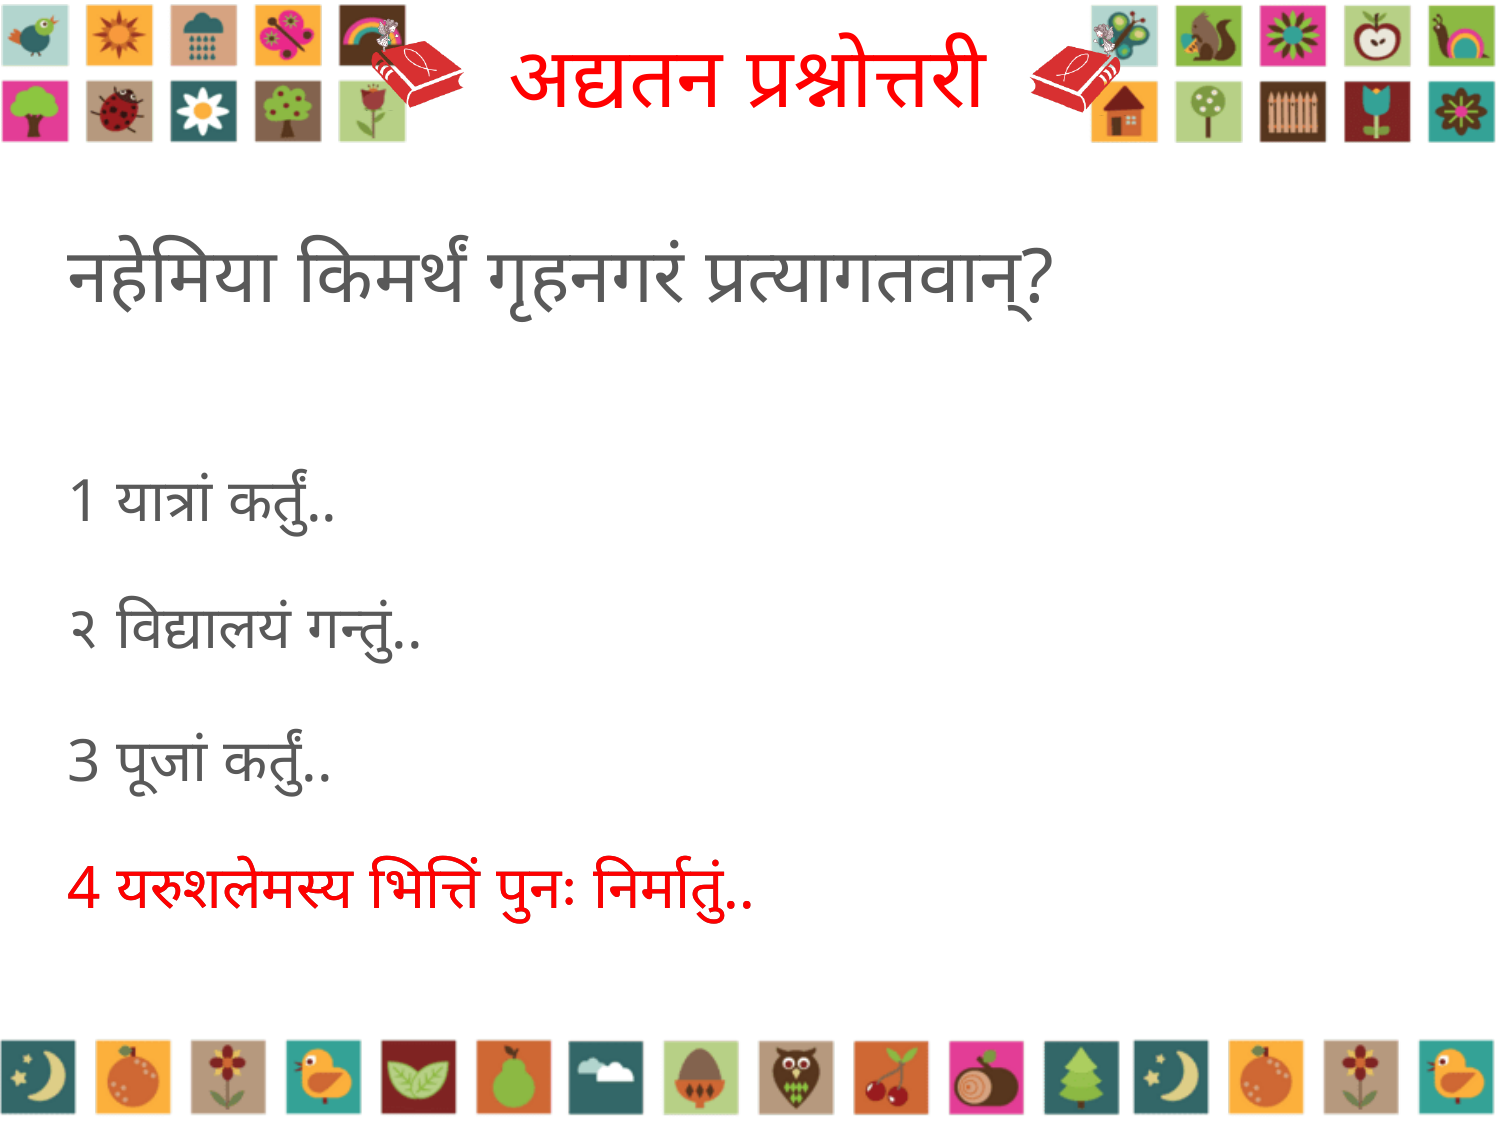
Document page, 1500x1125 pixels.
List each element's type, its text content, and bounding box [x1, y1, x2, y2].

text_box 1 यात्रां कर्तुं.. [53, 456, 1436, 541]
text_box २ विद्यालयं गन्तुं.. [53, 582, 1436, 668]
text_box 3 पूजां कर्तुं.. [53, 716, 1483, 801]
text_box अद्यतन प्रश्नोत्तरी [425, 16, 1078, 131]
text_box 4 यरुशलेमस्य भित्तिं पुनः निर्मातुं.. [53, 842, 1483, 928]
picture [0, 3, 496, 150]
text_box नहेमिया किमर्थं गृहनगरं प्रत्यागतवान्? [53, 219, 1436, 325]
picture [998, 3, 1500, 150]
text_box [0, 1028, 1500, 1118]
